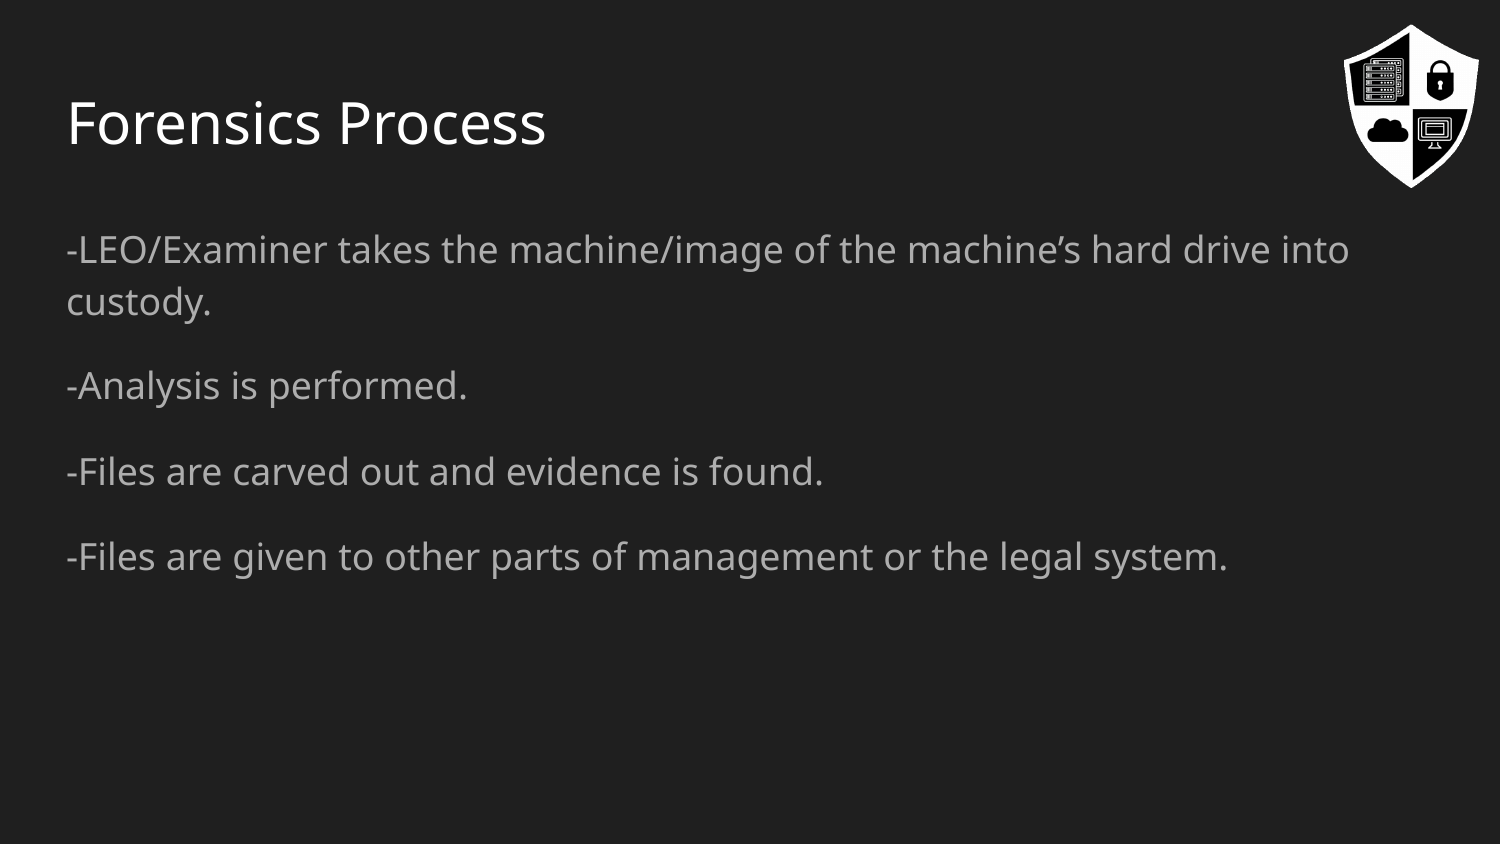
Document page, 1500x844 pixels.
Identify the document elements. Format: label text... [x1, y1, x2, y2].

picture [1344, 23, 1480, 189]
title Forensics Process [51, 71, 992, 167]
list -LEO/Examiner takes the machine/image of the machine’s hard drive into custody. -Analysis is performed. -Files are carved out and evidence is found. -Files are given to other parts of management or the legal system. [51, 204, 1449, 750]
